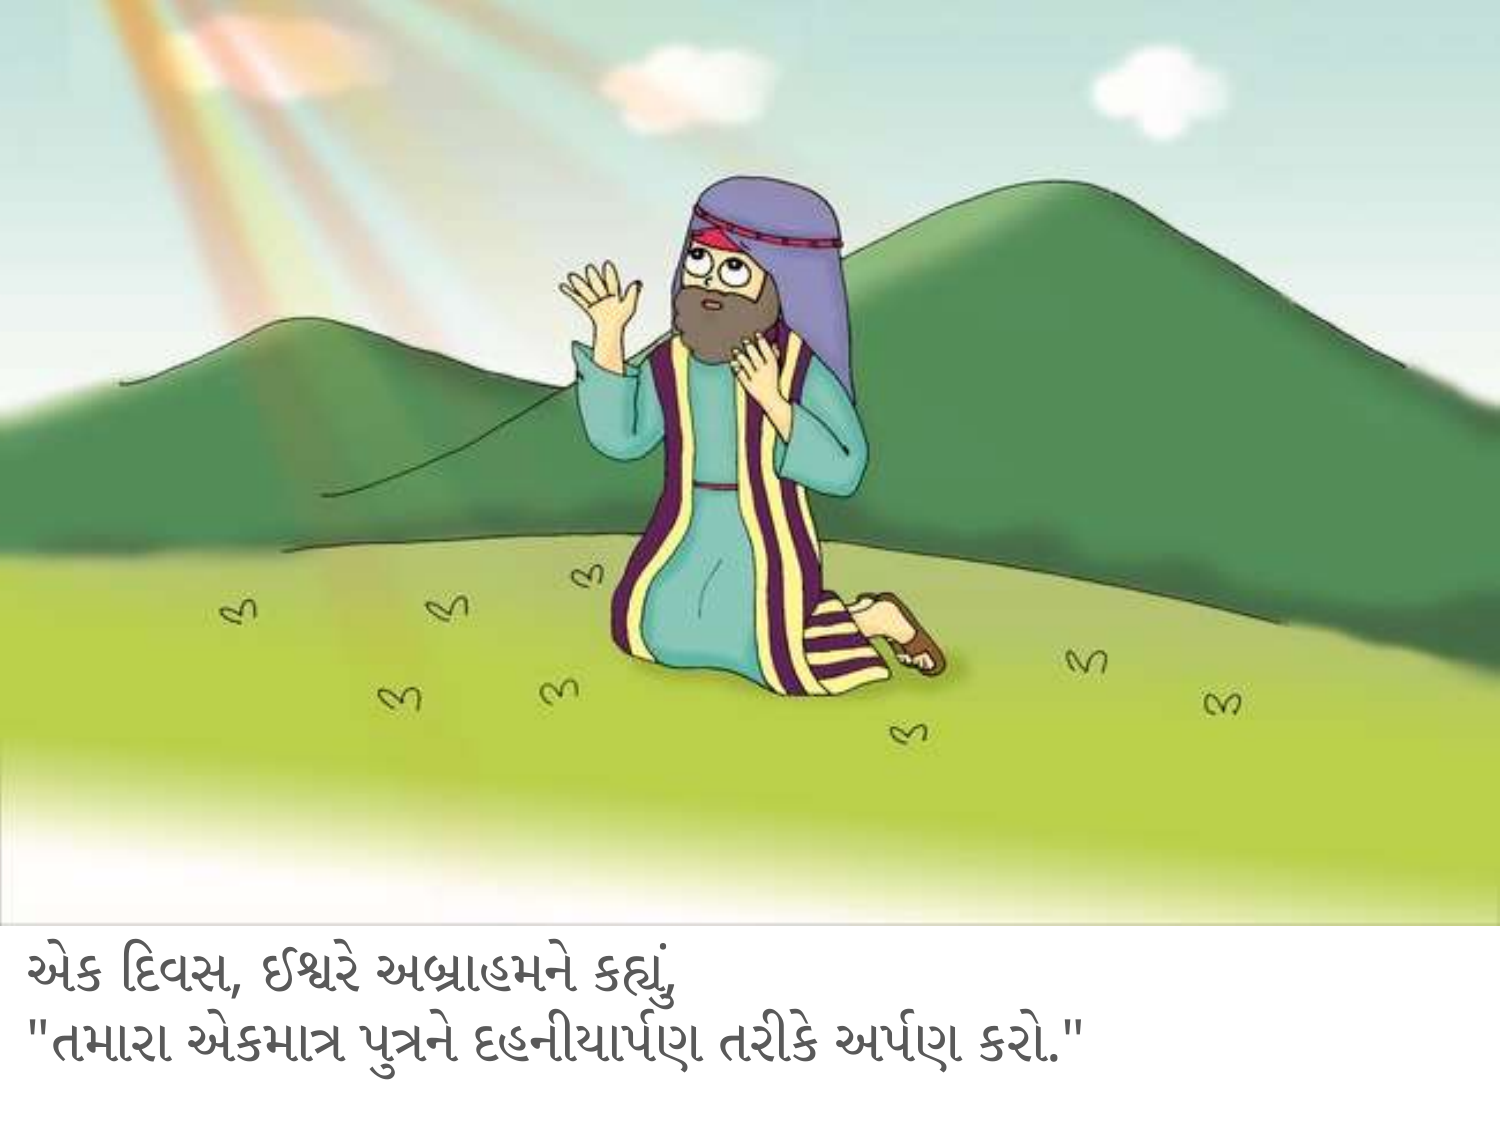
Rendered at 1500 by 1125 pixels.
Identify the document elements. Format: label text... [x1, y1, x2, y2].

picture [0, 0, 1500, 926]
text_box એક દિવસ, ઈશ્વરે અબ્રાહમને કહ્યું, "તમારા એકમાત્ર પુત્રને દહનીયાર્પણ તરીકે અર્પણ કરો." [11, 934, 1483, 1081]
